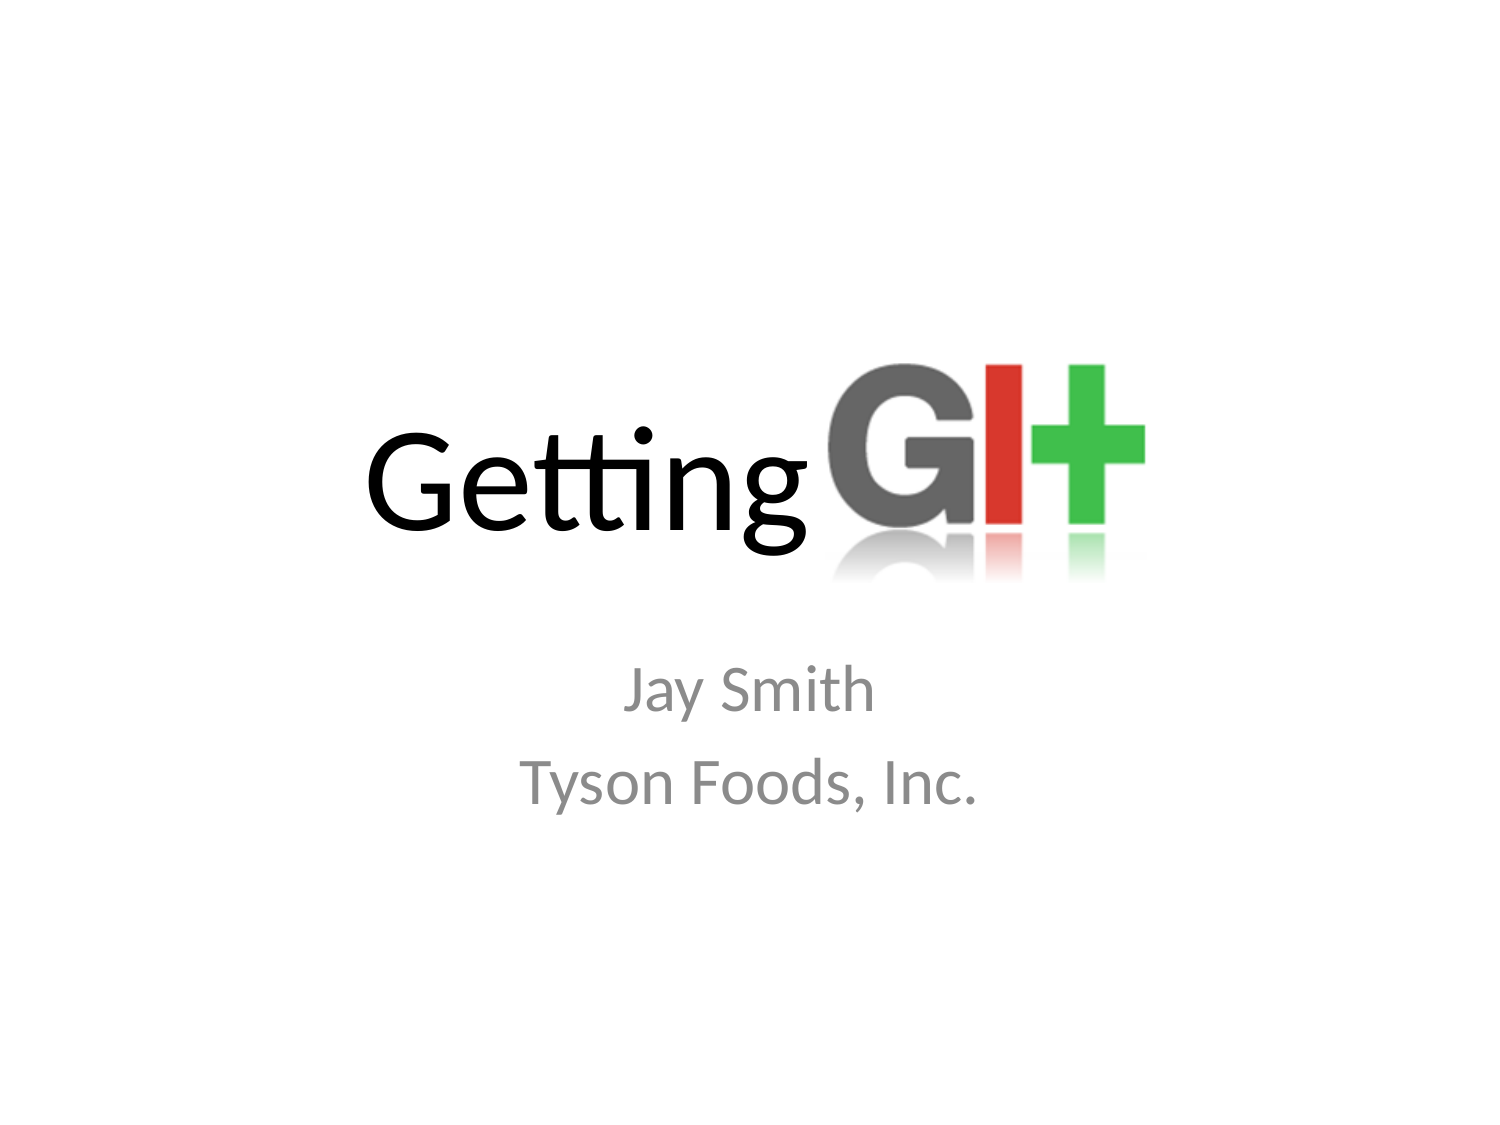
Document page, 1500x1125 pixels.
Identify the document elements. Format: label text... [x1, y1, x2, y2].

subtitle Jay Smith Tyson Foods, Inc. [225, 637, 1275, 925]
picture [824, 362, 1147, 584]
title Getting [249, 349, 825, 591]
